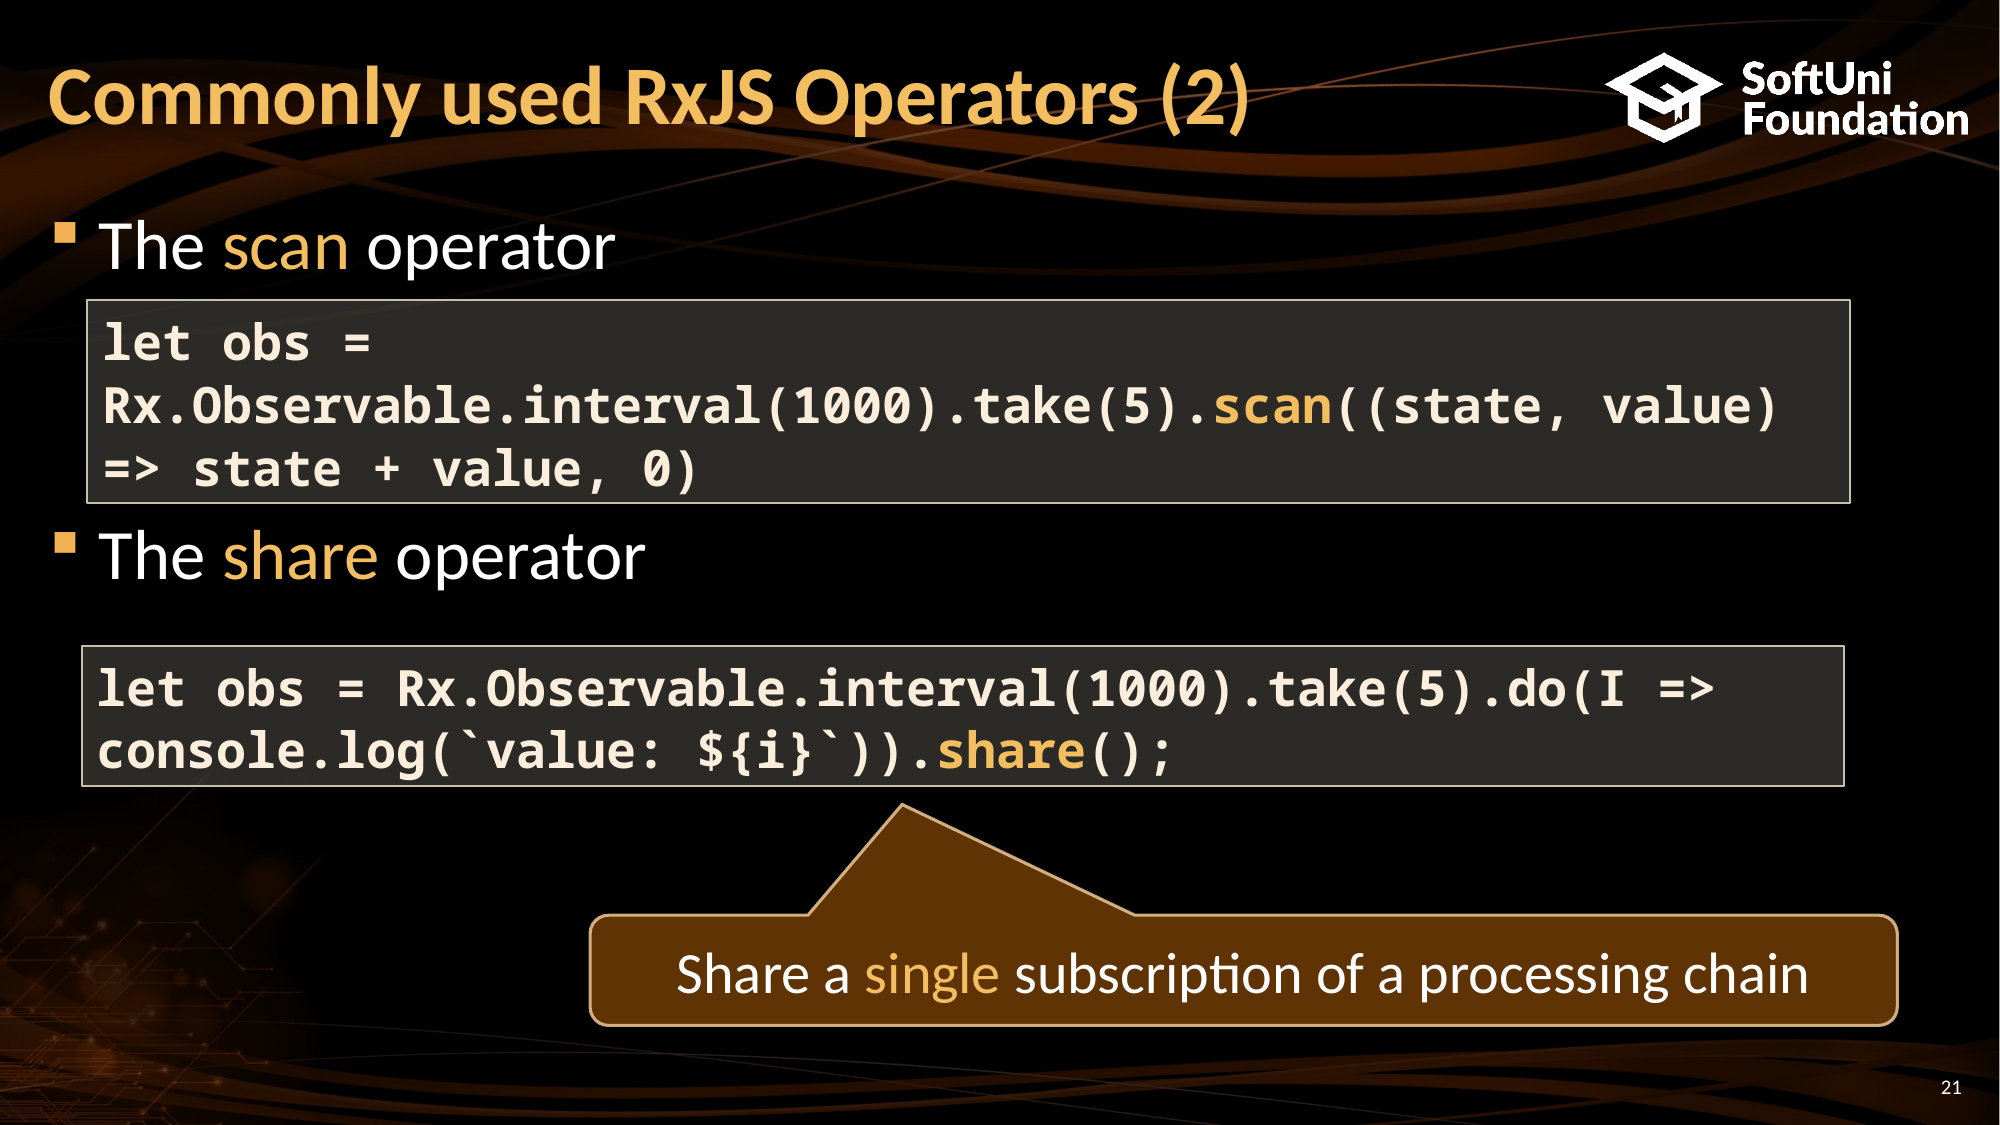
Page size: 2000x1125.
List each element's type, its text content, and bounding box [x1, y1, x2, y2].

picture [0, 0, 2000, 1125]
text_box let obs = Rx.Observable.interval(1000).take(5).scan((state, value) => state + value, 0) [87, 299, 1850, 504]
text_box let obs = Rx.Observable.interval(1000).take(5).do(I => console.log(`value: ${i}`)).share(); [81, 645, 1845, 787]
title Commonly used RxJS Operators (2) [30, 6, 1602, 189]
text_box Share a single subscription of a processing chain [589, 803, 1899, 1027]
list The scan operator The share operator [31, 188, 1968, 1103]
